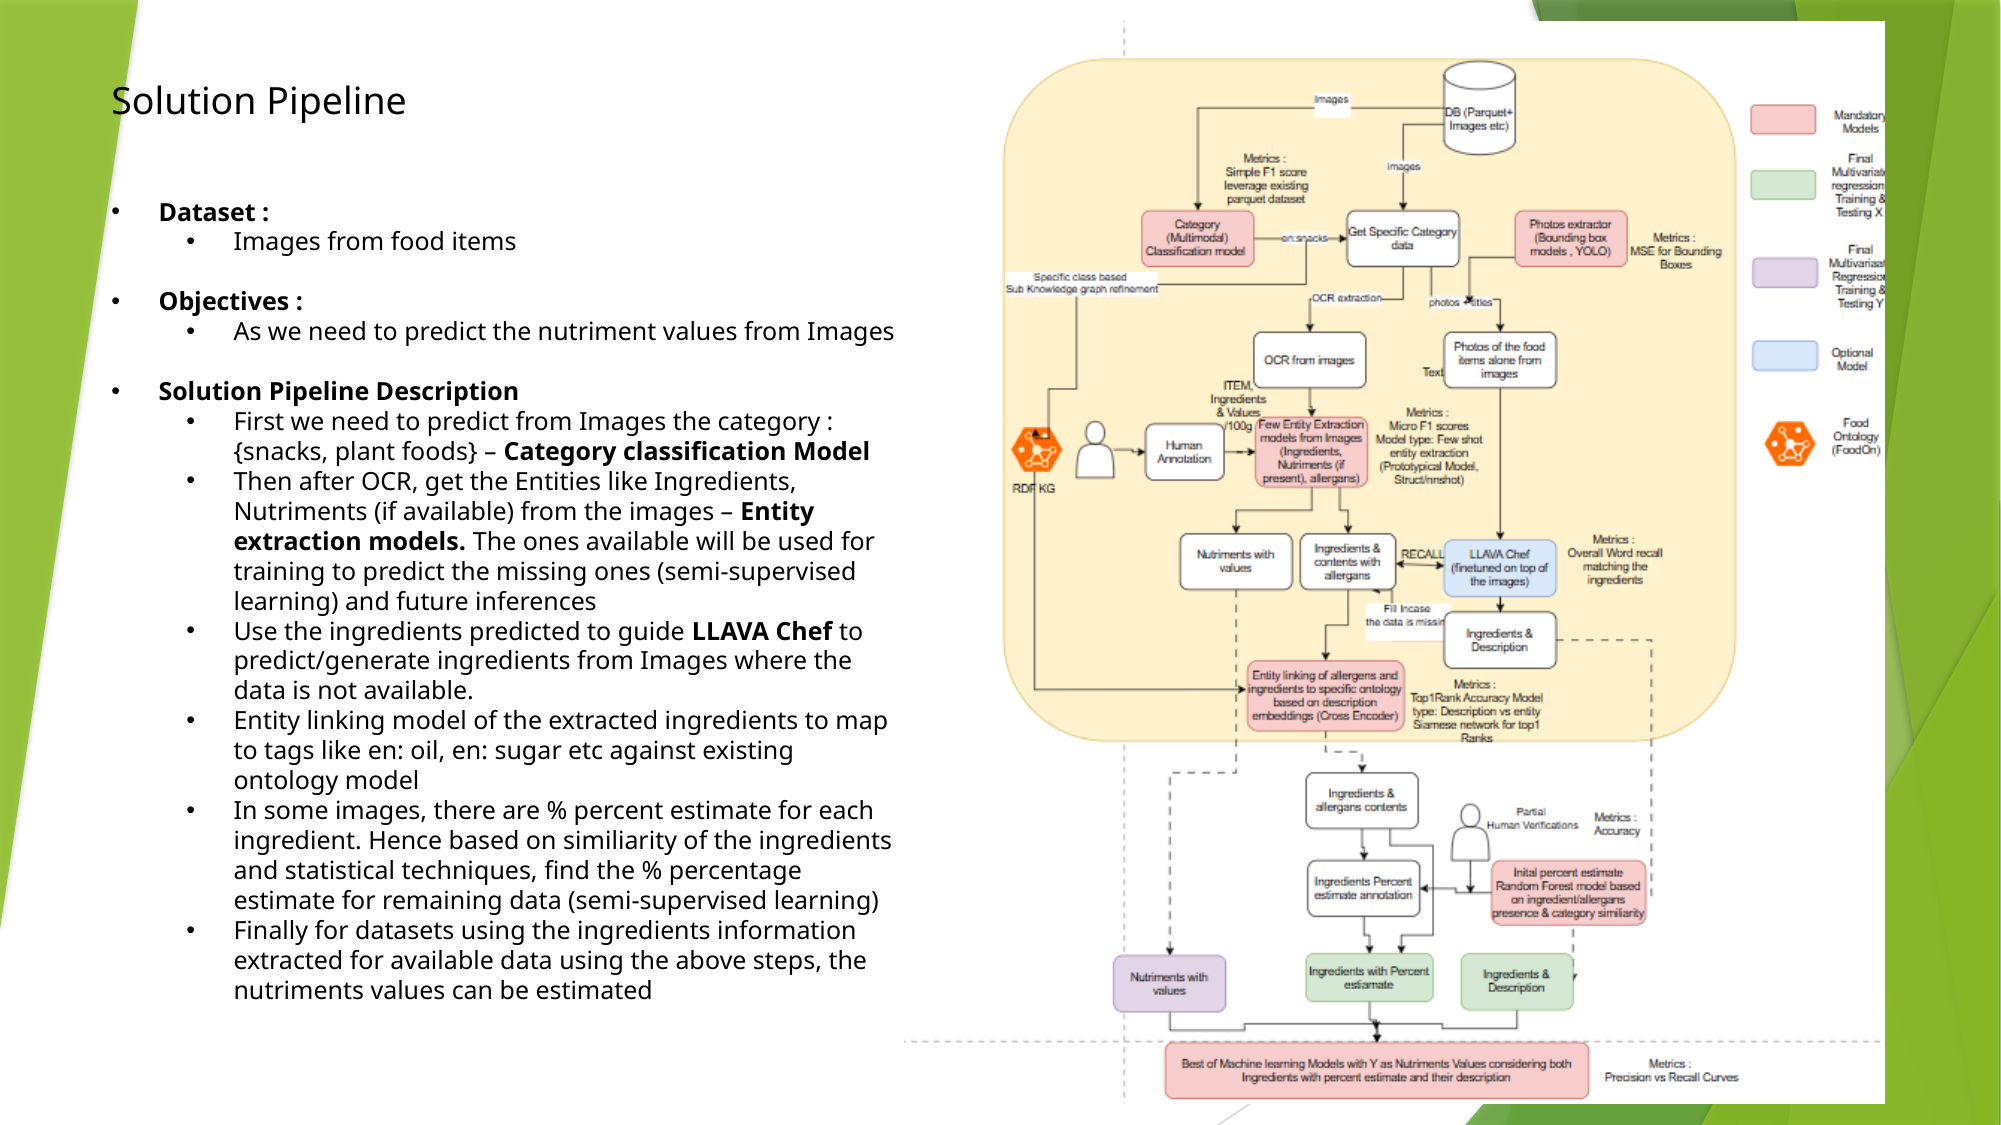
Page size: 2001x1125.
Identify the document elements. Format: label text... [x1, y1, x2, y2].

text_box Dataset : Images from food items Objectives : As we need to predict the nutriment values from Images Solution Pipeline Description First we need to predict from Images the category : {snacks, plant foods} – Category classification Model Then after OCR, get the Entities like Ingredients, Nutriments (if available) from the images – Entity extraction models. The ones available will be used for training to predict the missing ones (semi-supervised learning) and future inferences Use the ingredients predicted to guide LLAVA Chef to predict/generate ingredients from Images where the data is not available. Entity linking model of the extracted ingredients to map to tags like en: oil, en: sugar etc against existing ontology model In some images, there are % percent estimate for each ingredient. Hence based on similiarity of the ingredients and statistical techniques, find the % percentage estimate for remaining data (semi-supervised learning) Finally for datasets using the ingredients information extracted for available data using the above steps, the nutriments values can be estimated [96, 188, 899, 1042]
picture [904, 21, 1886, 1104]
text_box Solution Pipeline [96, 69, 899, 130]
